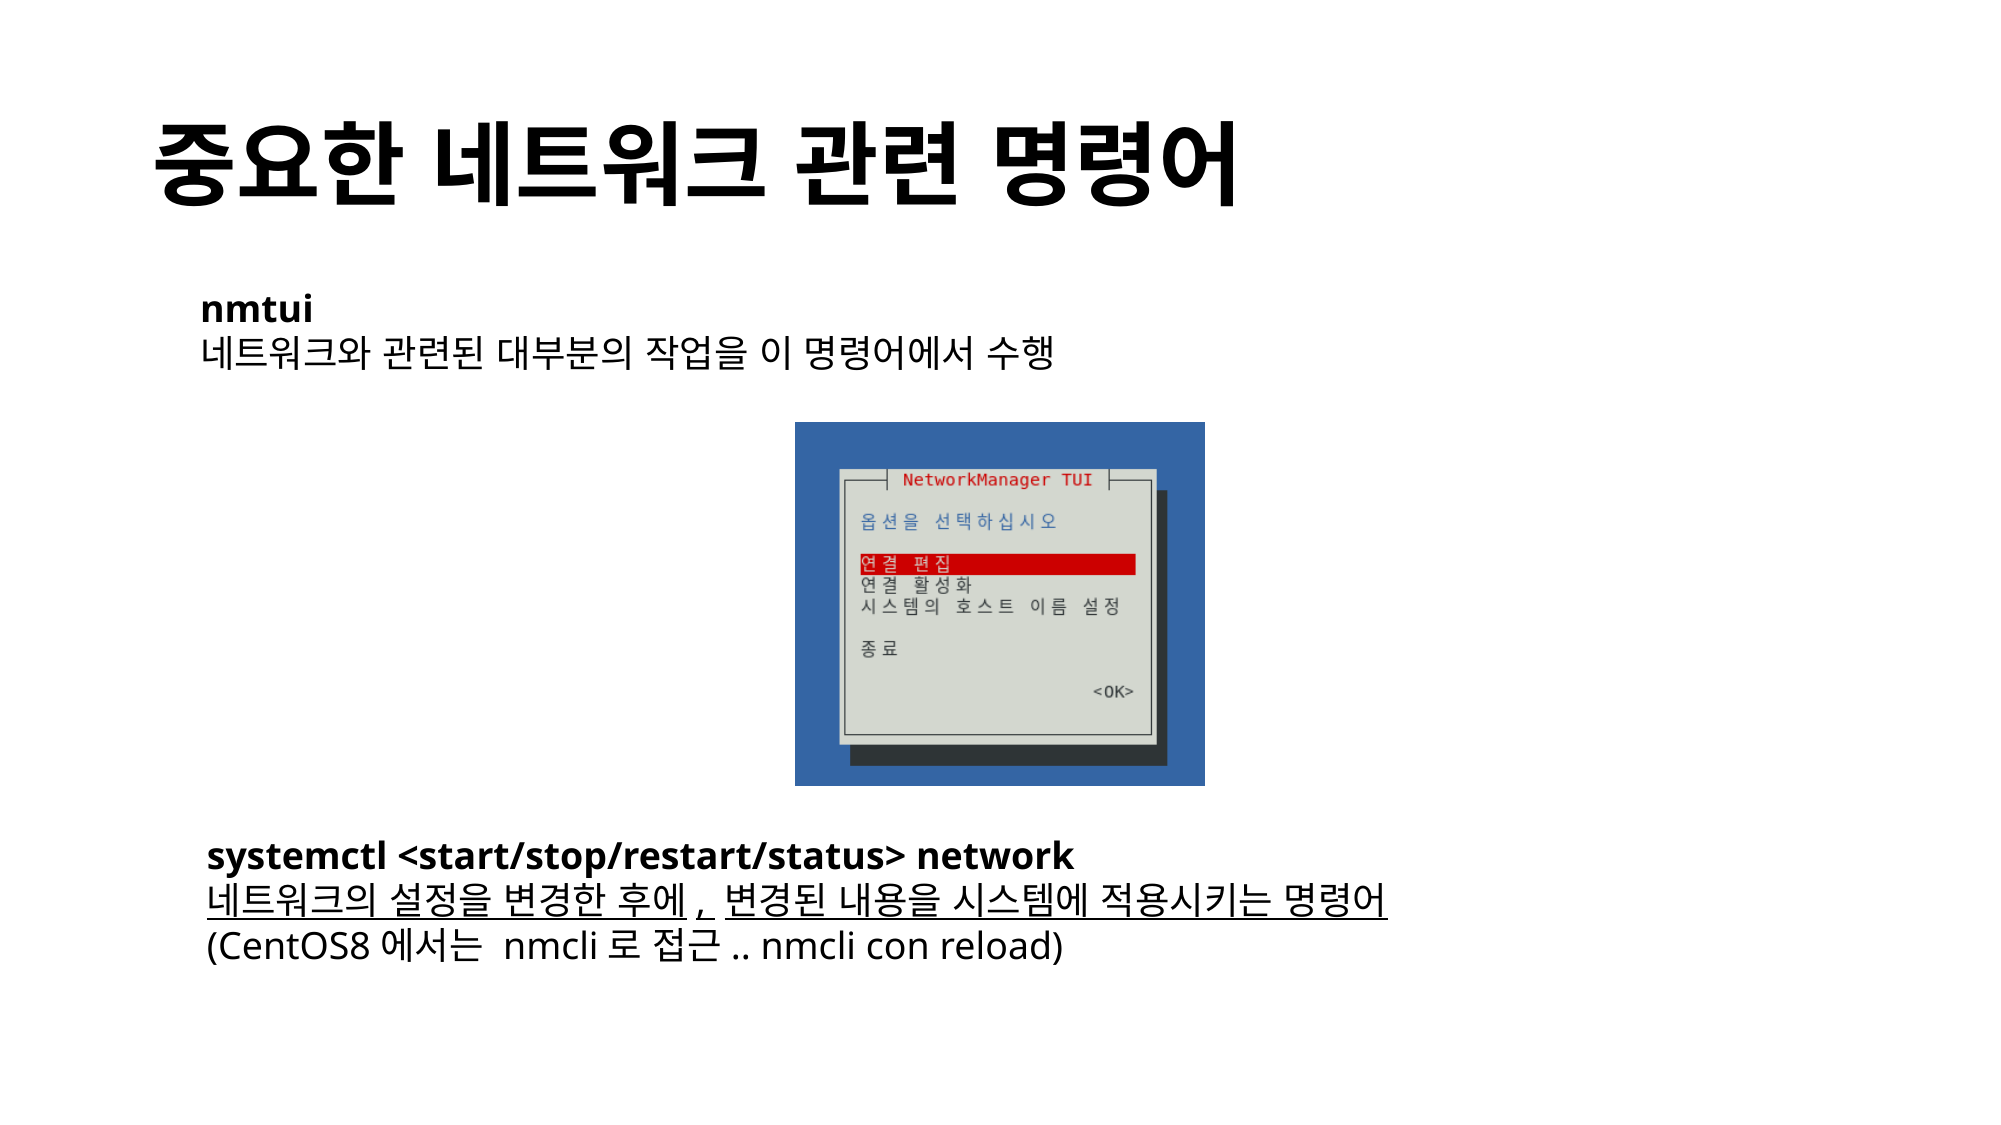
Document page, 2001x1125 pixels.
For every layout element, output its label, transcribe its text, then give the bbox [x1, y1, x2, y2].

text_box nmtui 네트워크와 관련된 대부분의 작업을 이 명령어에서 수행 [185, 277, 1072, 382]
text_box systemctl <start/stop/restart/status> network 네트워크의 설정을 변경한 후에, 변경된 내용을 시스템에 적용시키는 명령어 (CentOS8에서는 nmcli로 접근.. nmcli con reload) [192, 824, 1403, 975]
picture [795, 422, 1205, 786]
title 중요한 네트워크 관련 명령어 [137, 59, 1863, 278]
